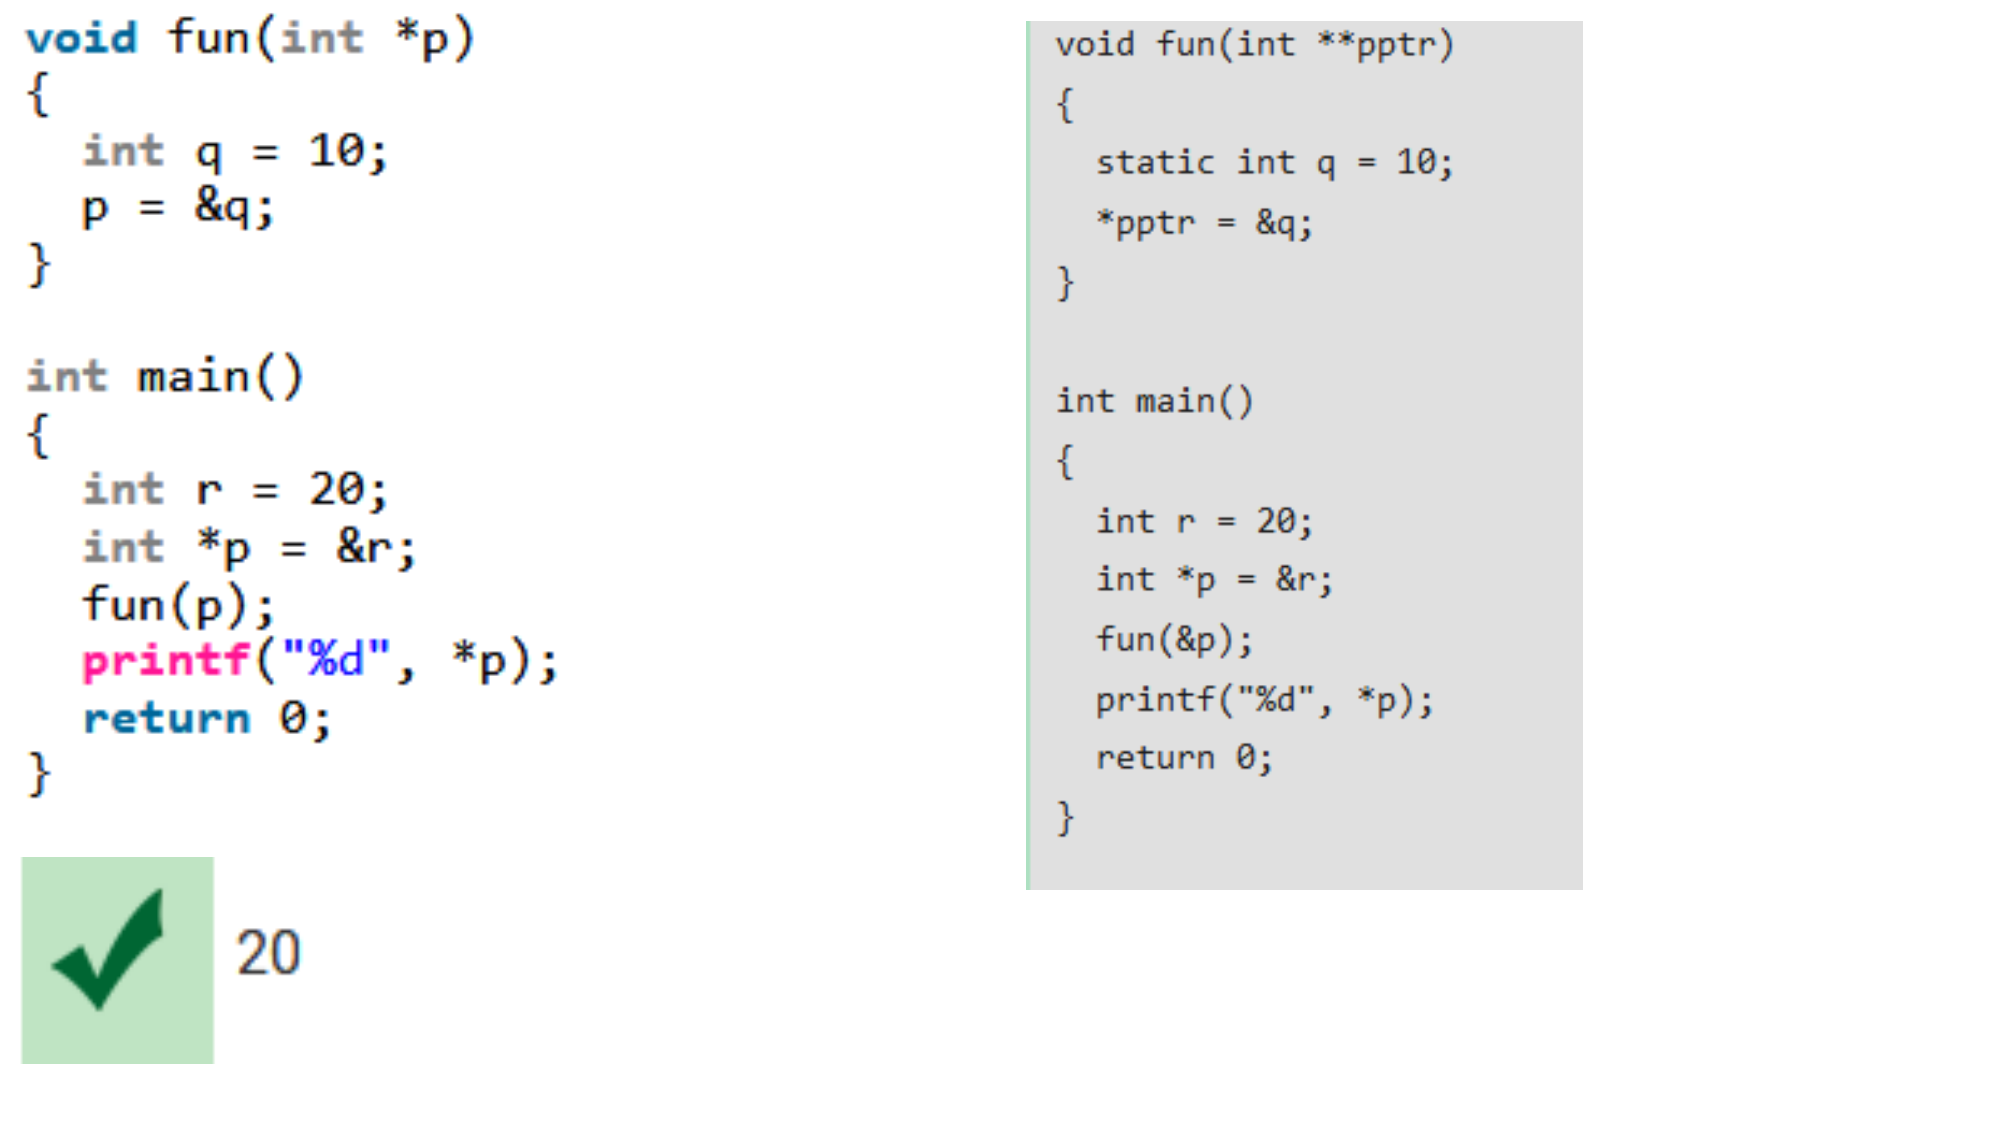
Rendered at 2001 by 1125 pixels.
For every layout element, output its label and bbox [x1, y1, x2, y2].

picture [12, 857, 444, 1064]
picture [0, 0, 780, 850]
picture [1026, 21, 1583, 890]
